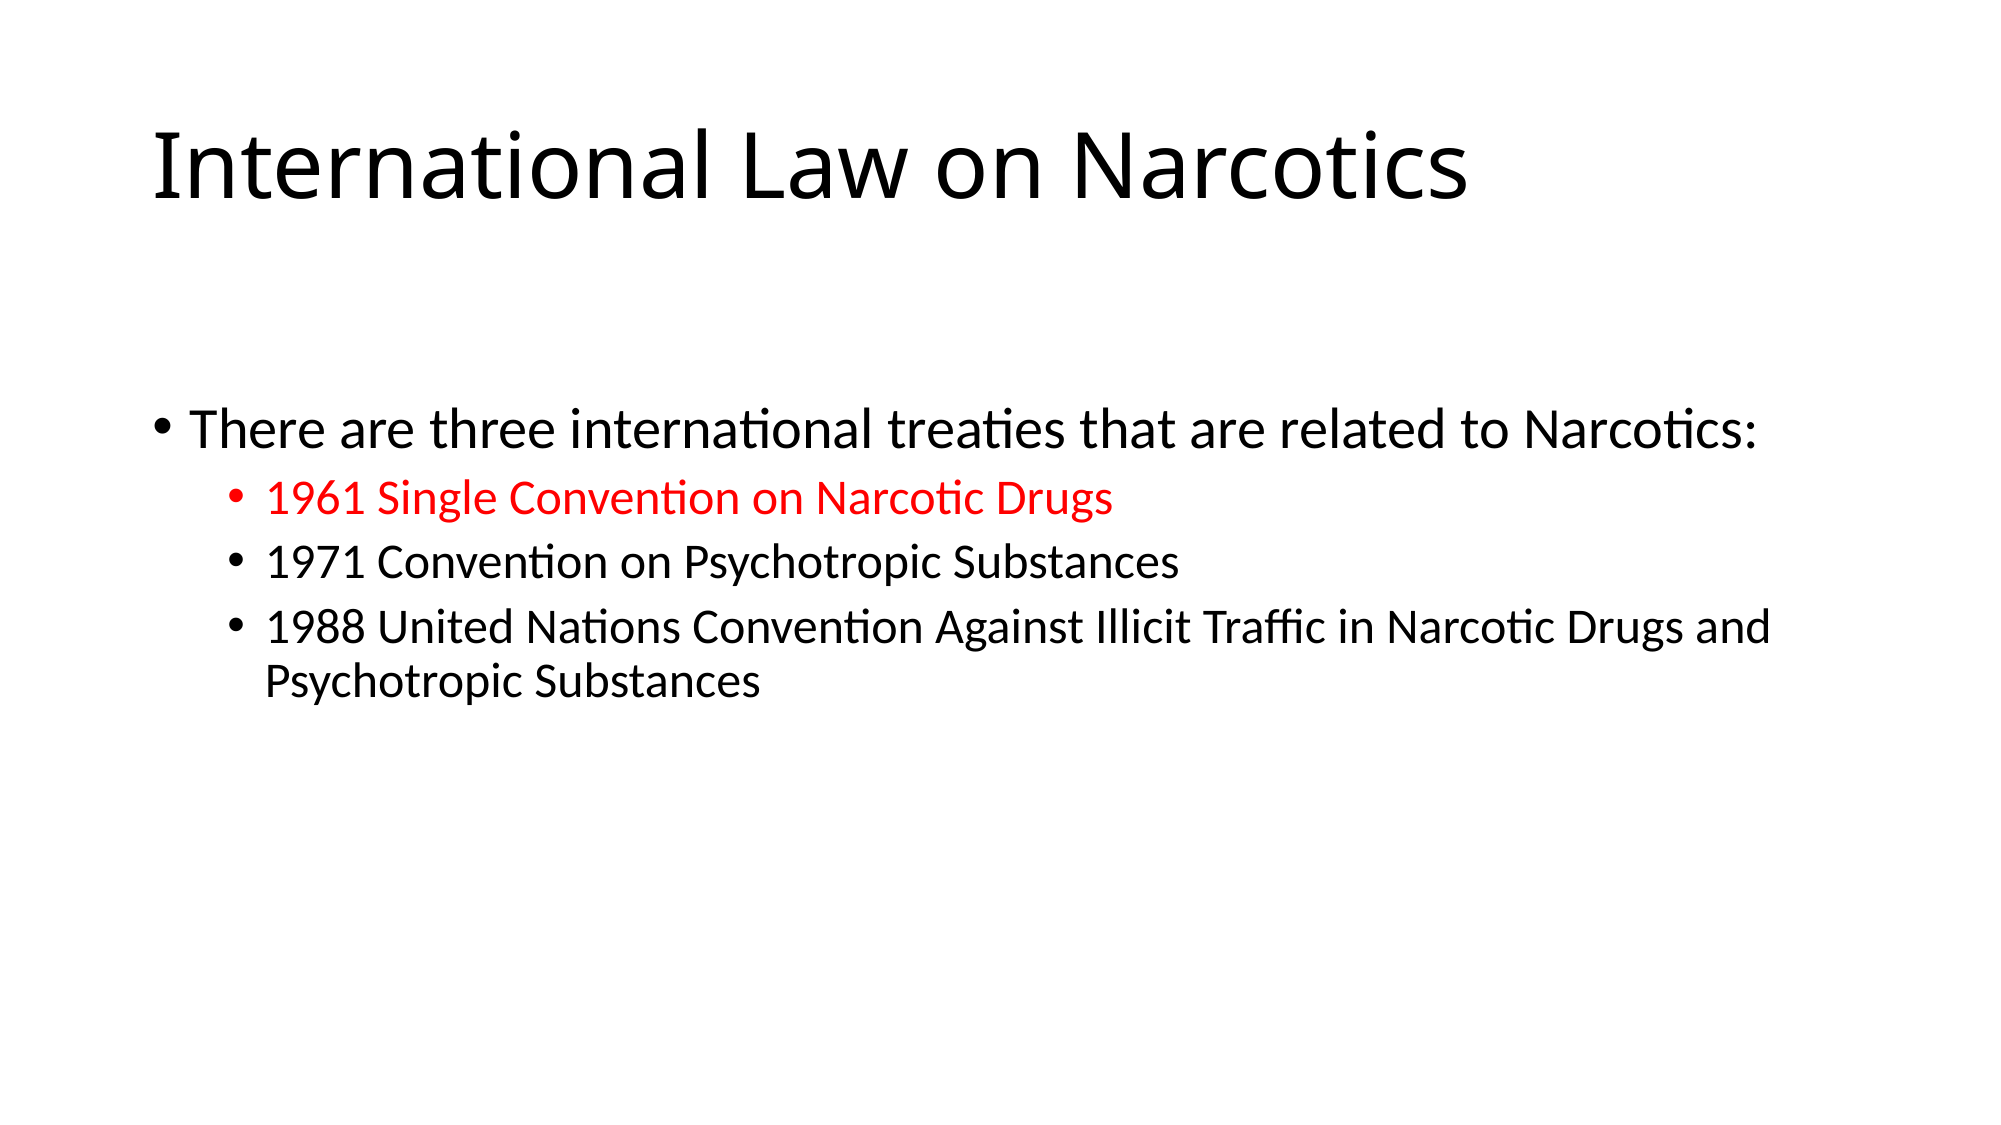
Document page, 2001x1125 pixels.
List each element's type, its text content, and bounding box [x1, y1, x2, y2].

list There are three international treaties that are related to Narcotics: 1961 Single Convention on Narcotic Drugs 1971 Convention on Psychotropic Substances 1988 United Nations Convention Against Illicit Traffic in Narcotic Drugs and Psychotropic Substances [137, 299, 1863, 1014]
title International Law on Narcotics [137, 59, 1863, 278]
